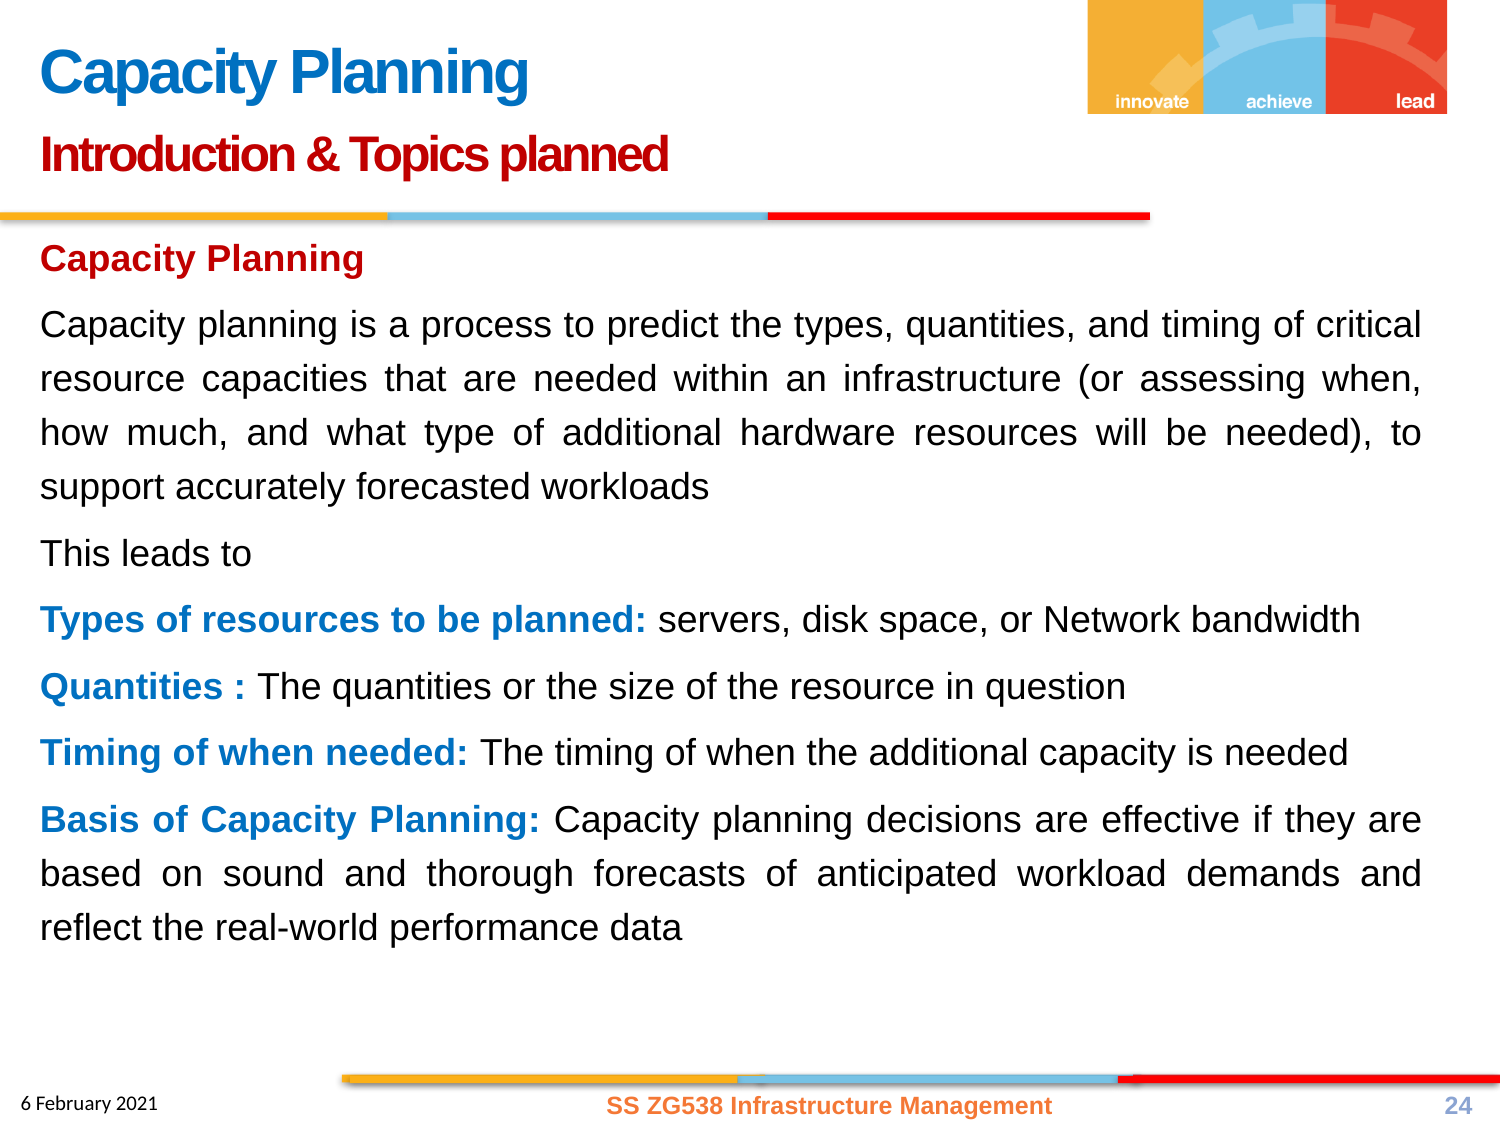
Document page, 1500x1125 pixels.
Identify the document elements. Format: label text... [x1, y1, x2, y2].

footer SS ZG538 Infrastructure Management [587, 1074, 1073, 1125]
list Capacity Planning Introduction & Topics planned [24, 0, 1250, 213]
slide_number 24 [1137, 1074, 1488, 1125]
picture [1250, 0, 1448, 114]
list Capacity Planning Capacity planning is a process to predict the types, quantities, and timing of critical resource capacities that are needed within an infrastructure (or assessing when, how much, and what type of additional hardware resources will be needed), to support accurately forecasted workloads This leads to Types of resources to be planned: servers, disk space, or Network bandwidth Quantities : The quantities or the size of the resource in question Timing of when needed: The timing of when the additional capacity is needed Basis of Capacity Planning: Capacity planning decisions are effective if they are based on sound and thorough forecasts of anticipated workload demands and reflect the real-world performance data [24, 217, 1438, 965]
